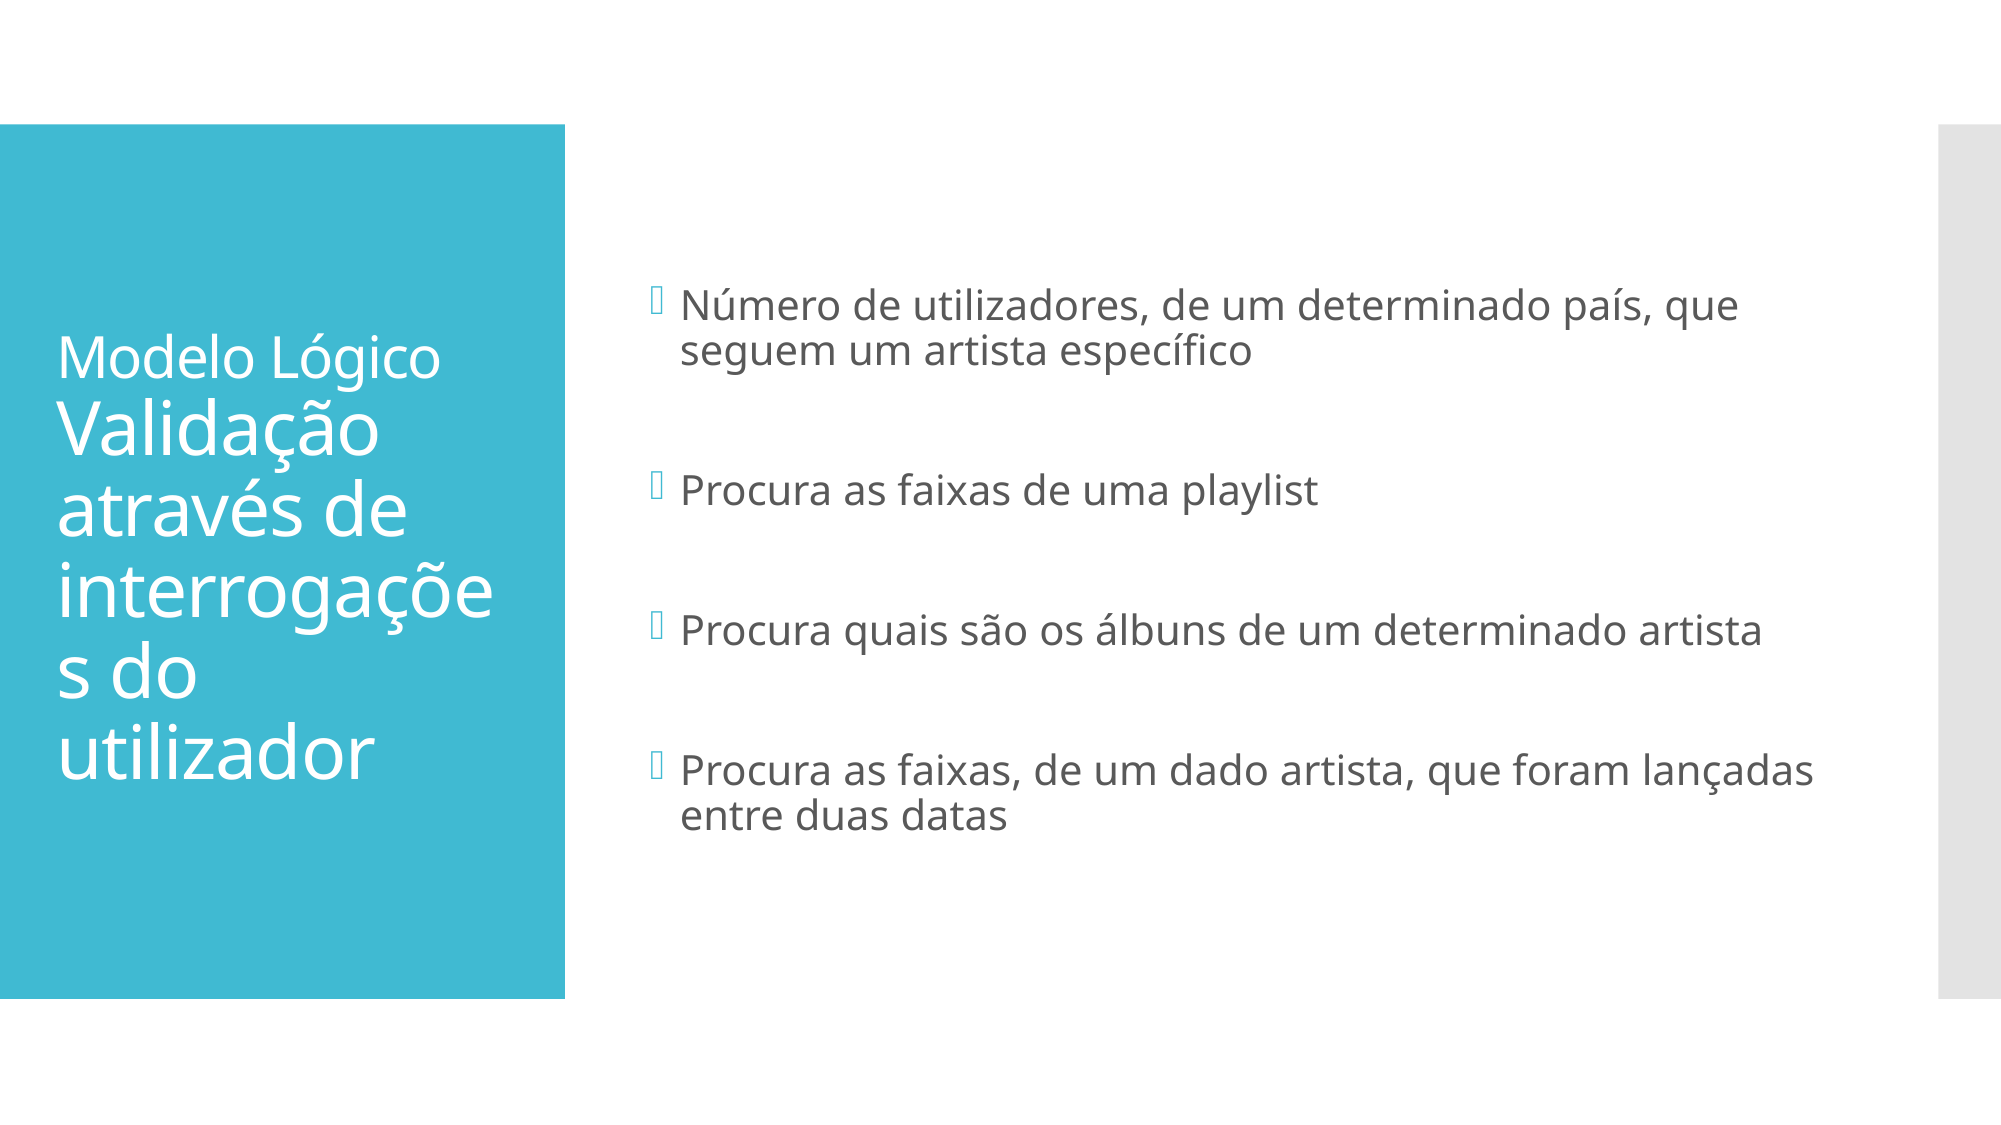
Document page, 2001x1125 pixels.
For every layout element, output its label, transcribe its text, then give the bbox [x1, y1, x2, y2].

title Modelo Lógico Validação através de interrogações do utilizador [41, 184, 525, 940]
list Número de utilizadores, de um determinado país, que seguem um artista específico Procura as faixas de uma playlist Procura quais são os álbuns de um determinado artista Procura as faixas, de um dado artista, que foram lançadas entre duas datas [634, 141, 1835, 982]
